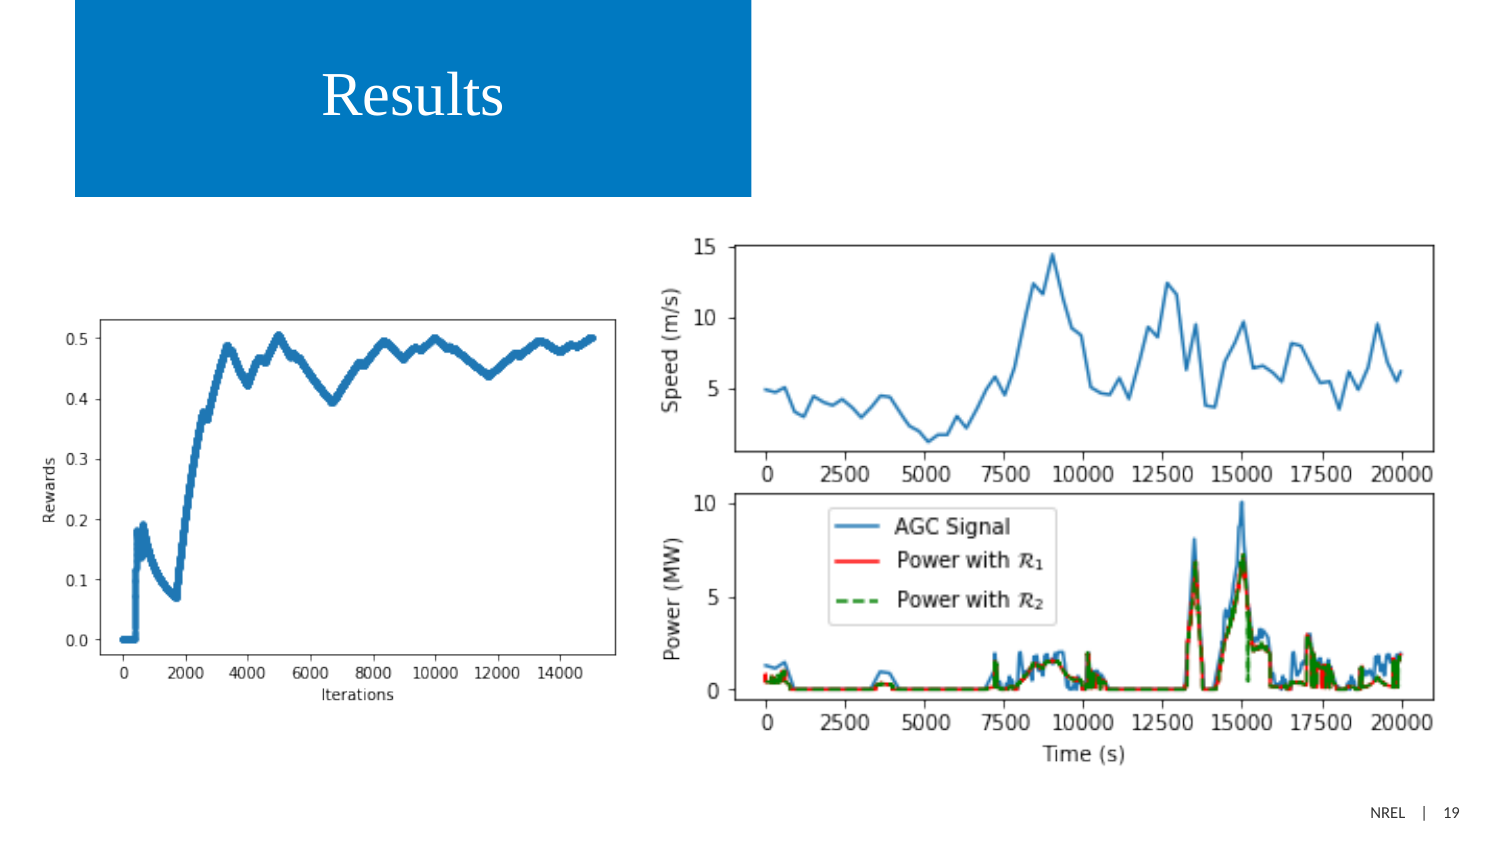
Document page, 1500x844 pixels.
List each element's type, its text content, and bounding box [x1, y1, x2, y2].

title Results [75, 0, 752, 197]
picture [32, 310, 626, 714]
picture [649, 224, 1449, 779]
